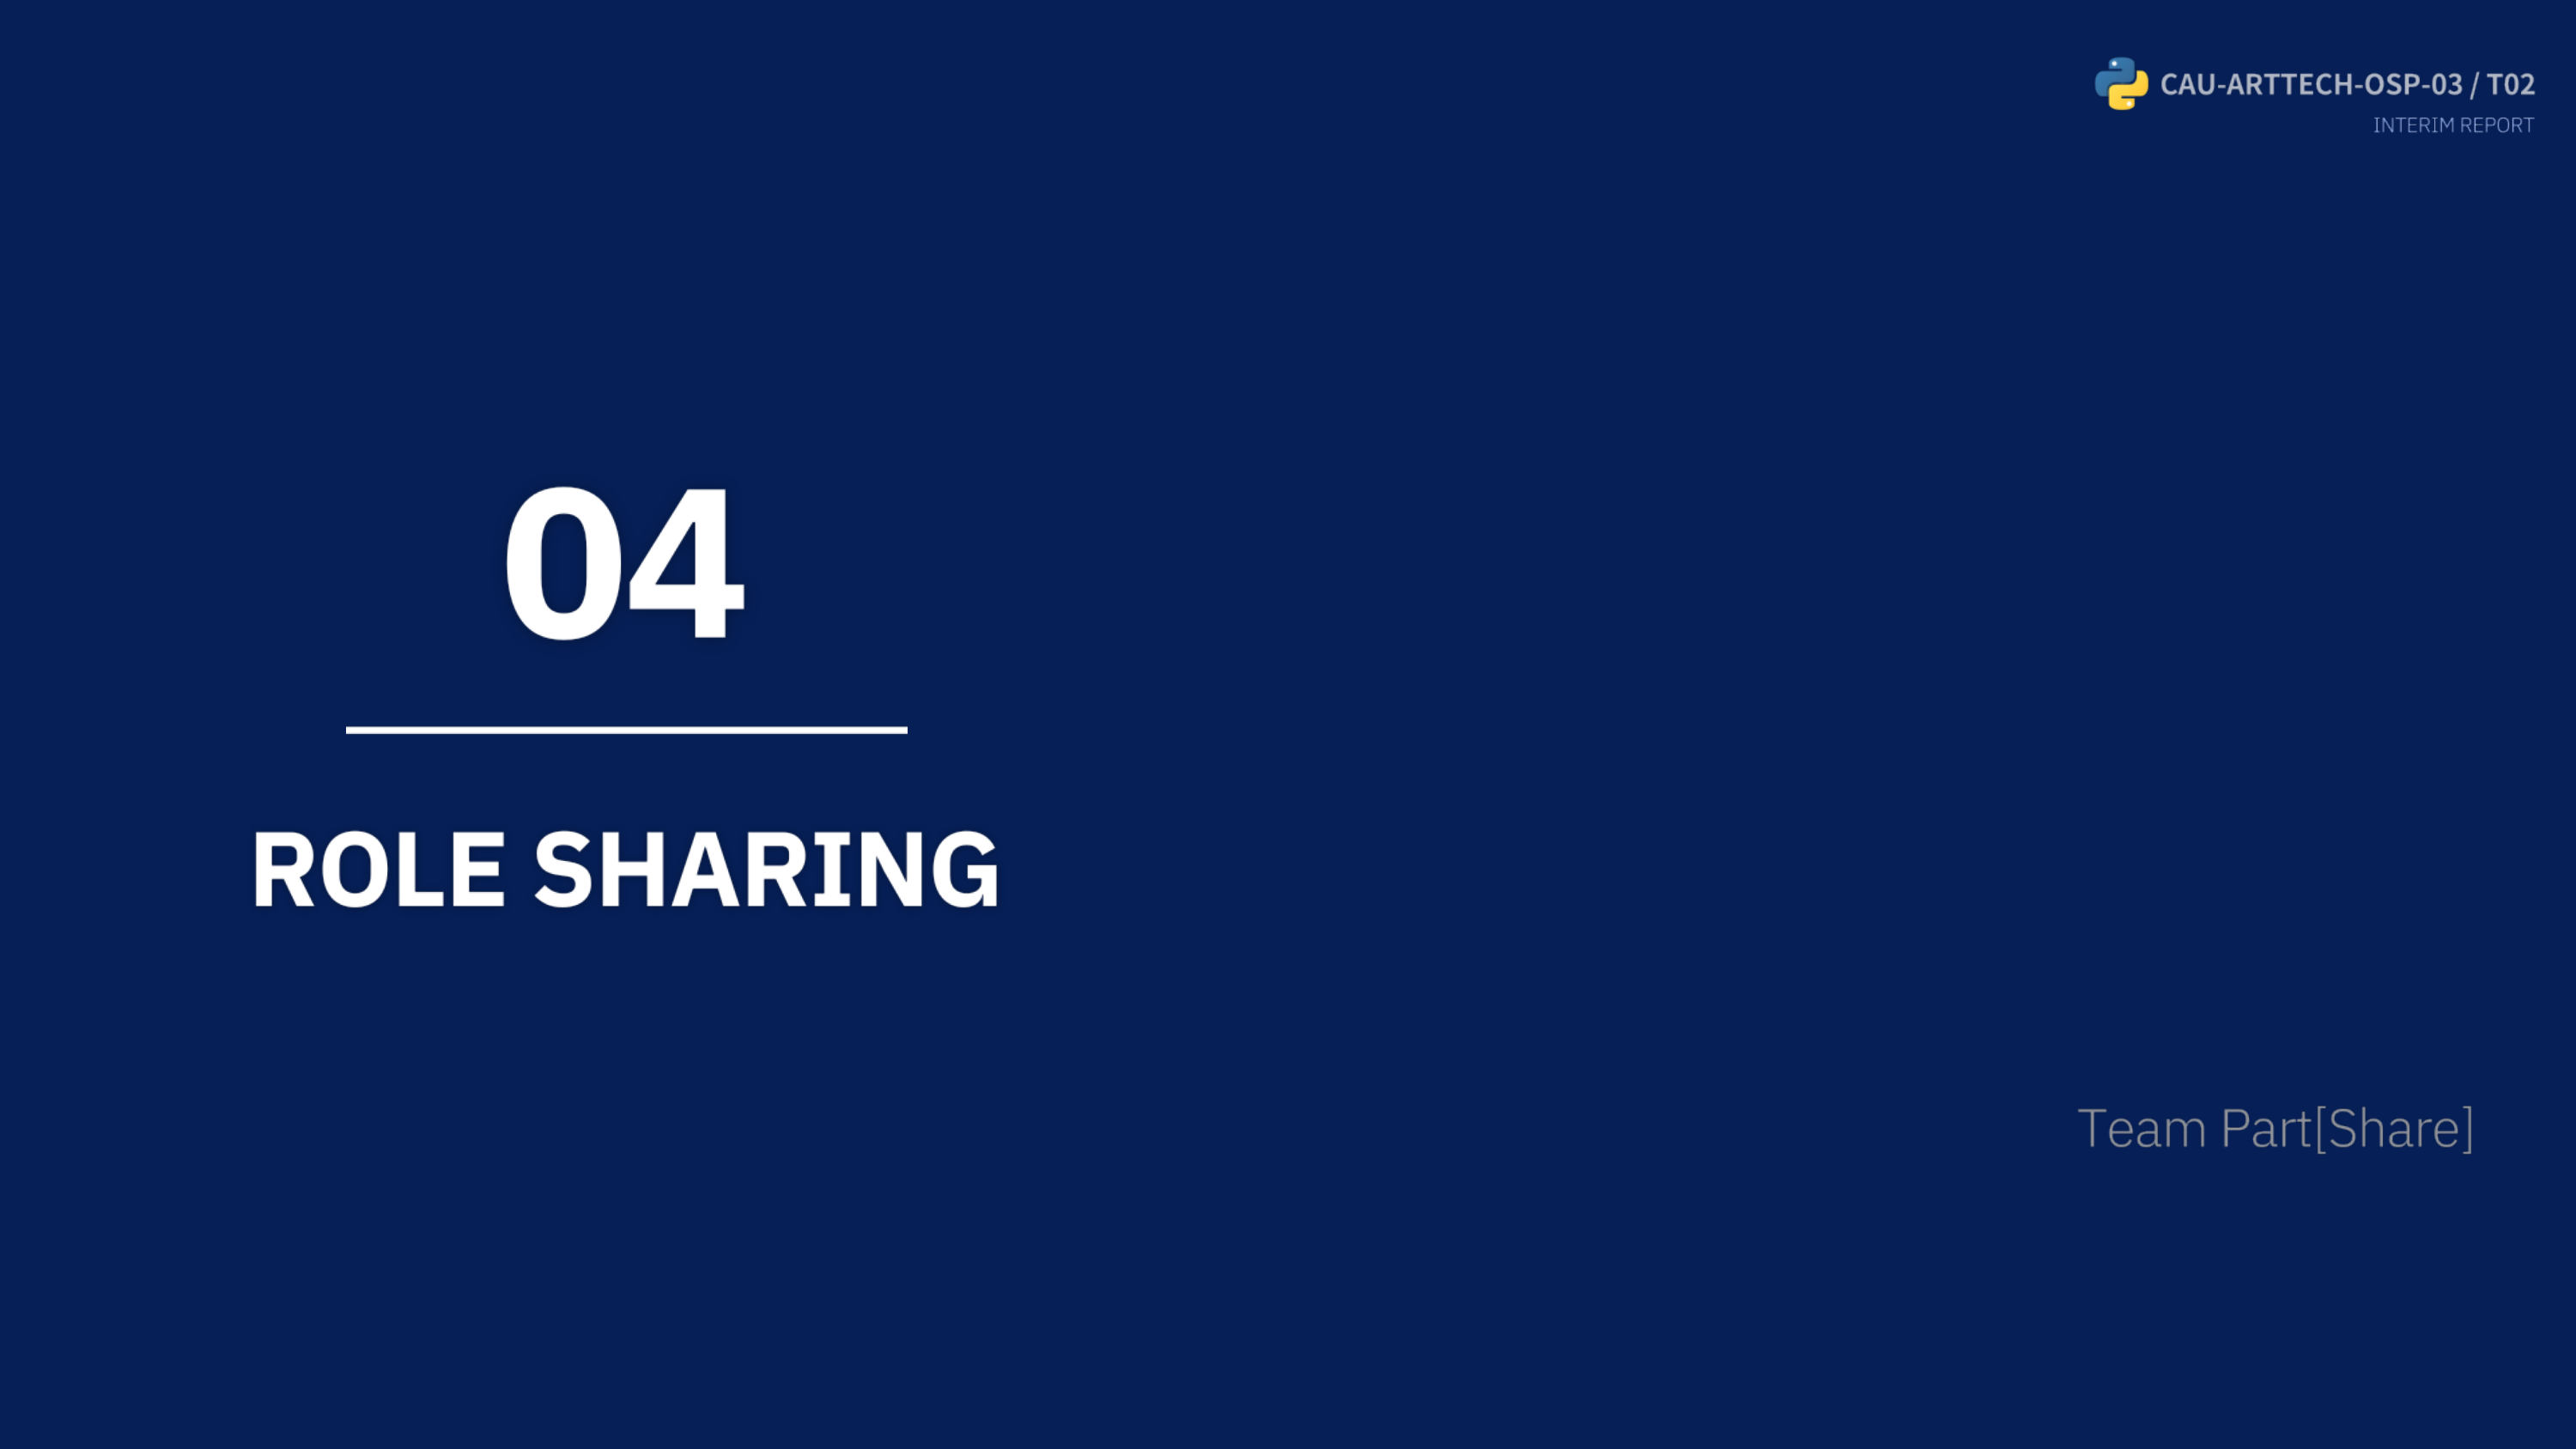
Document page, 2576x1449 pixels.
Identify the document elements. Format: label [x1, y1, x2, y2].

picture [2160, 59, 2549, 151]
text_box [2080, 42, 2537, 142]
picture [2037, 1082, 2505, 1191]
picture [129, 227, 1326, 1290]
